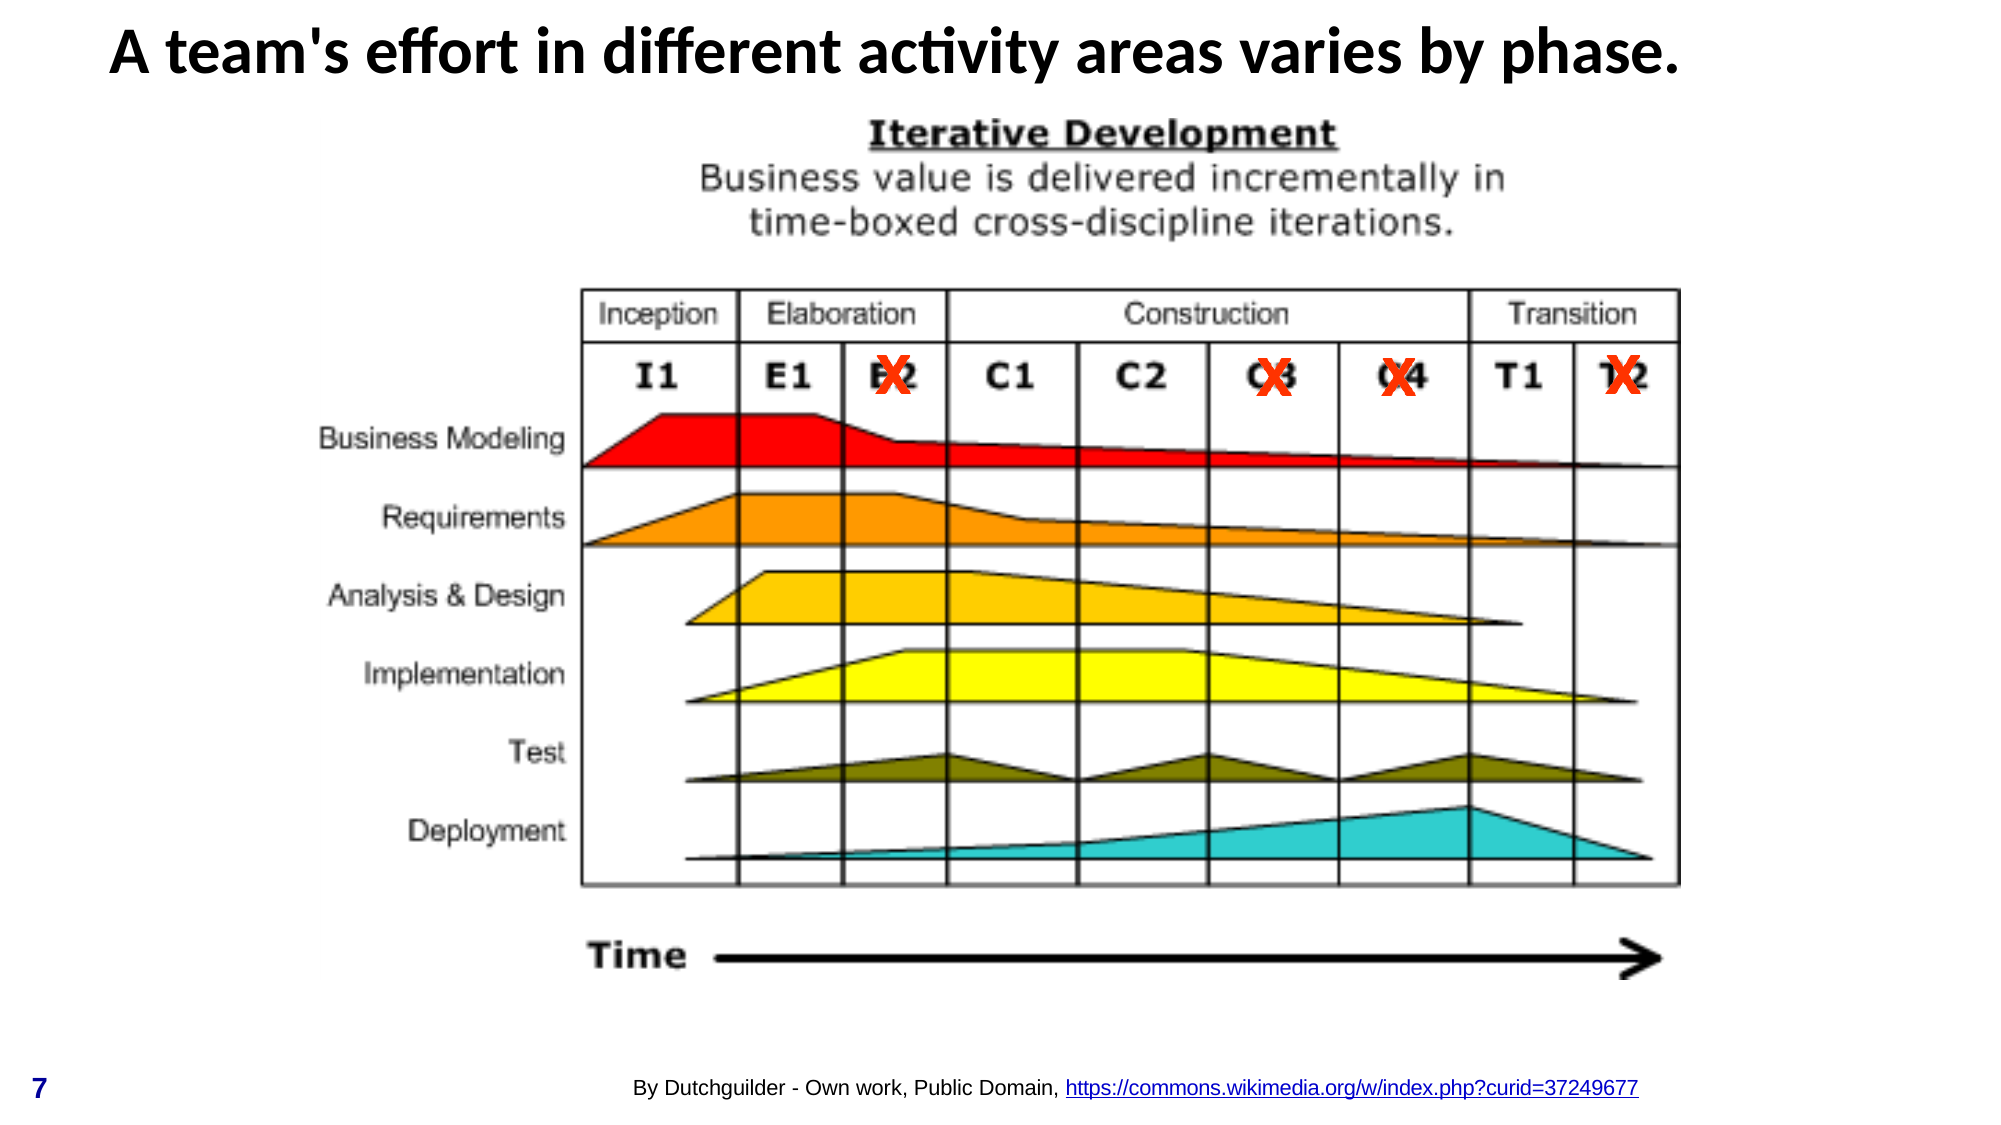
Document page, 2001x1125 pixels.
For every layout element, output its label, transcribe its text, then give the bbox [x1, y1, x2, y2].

title A team's effort in different activity areas varies by phase. [107, 4, 1696, 195]
text_box By Dutchguilder - Own work, Public Domain, https://commons.wikimedia.org/w/index.php?curid=37249677 [630, 1071, 1668, 1100]
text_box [319, 118, 1681, 980]
text_box 7 [29, 1067, 51, 1105]
